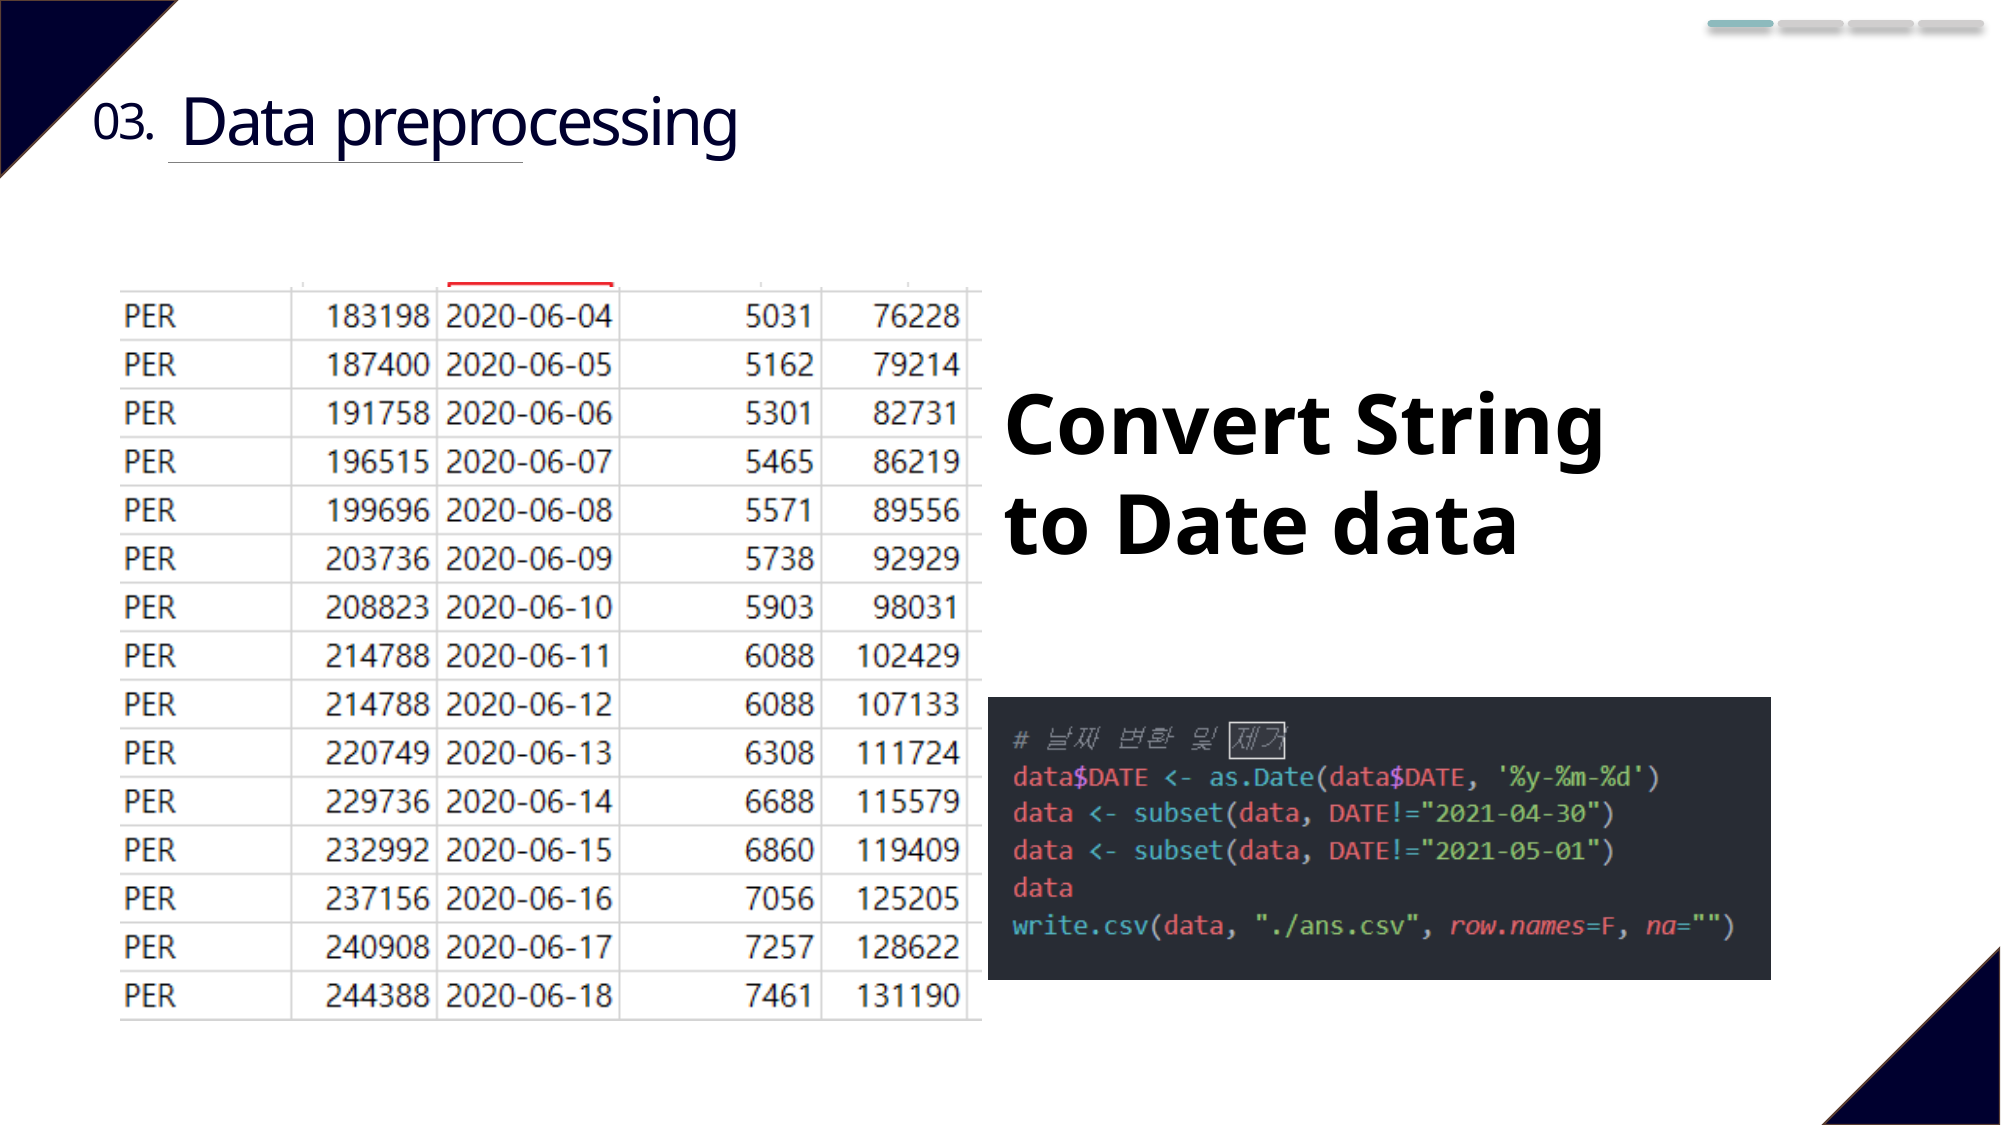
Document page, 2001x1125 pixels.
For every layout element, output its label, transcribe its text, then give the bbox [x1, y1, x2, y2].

text_box Convert String to Date data [988, 364, 1841, 579]
picture [988, 697, 1771, 980]
text_box 03. [78, 81, 165, 157]
picture [120, 282, 982, 1021]
text_box Data preprocessing [165, 71, 757, 167]
